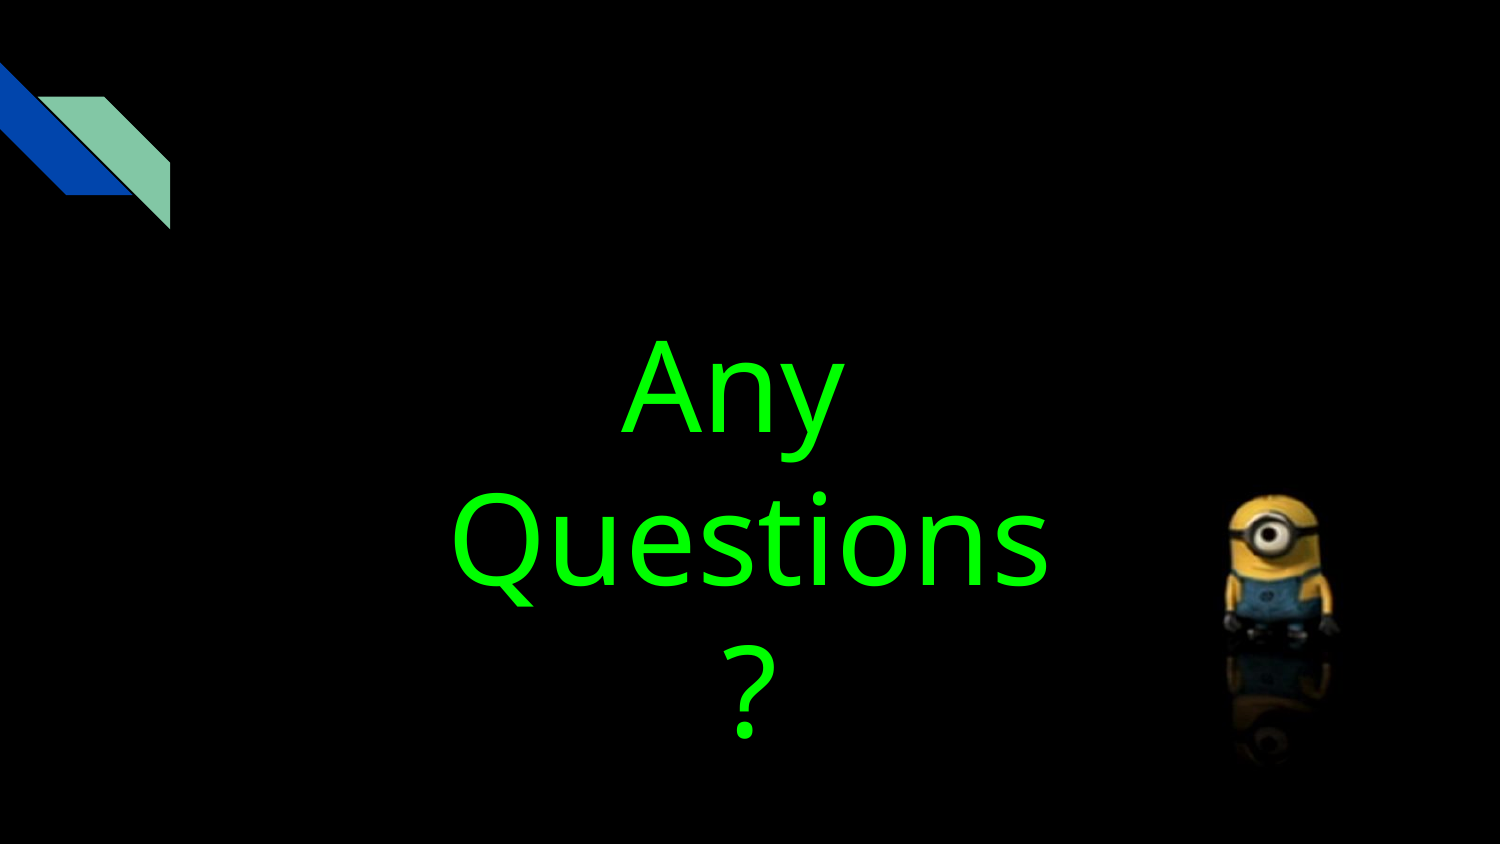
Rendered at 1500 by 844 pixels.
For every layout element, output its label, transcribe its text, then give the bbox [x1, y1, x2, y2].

text_box Any Questions? [410, 290, 1090, 778]
picture [1089, 303, 1461, 842]
